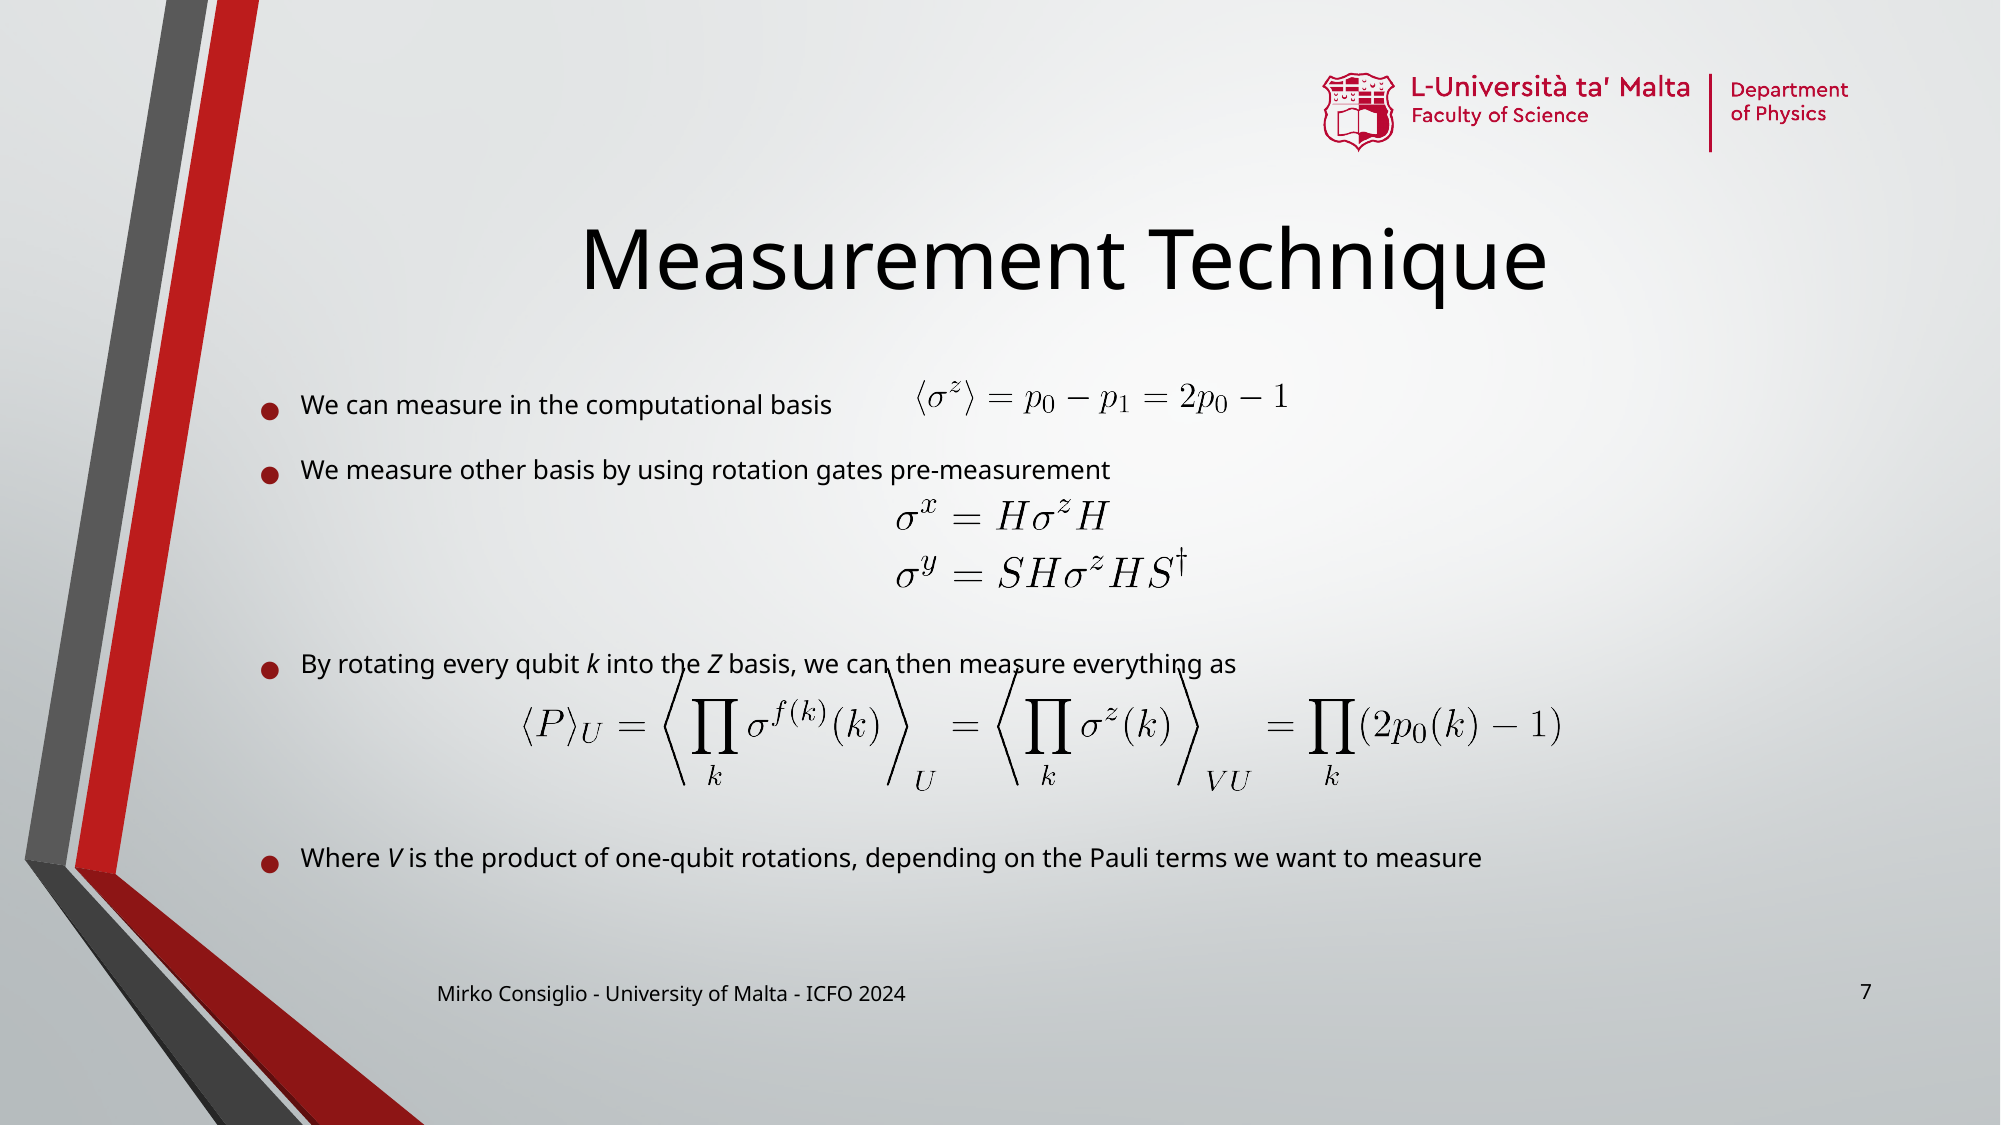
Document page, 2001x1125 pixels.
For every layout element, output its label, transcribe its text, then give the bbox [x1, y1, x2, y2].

picture [1286, 36, 1887, 112]
list We can measure in the computational basis We measure other basis by using rotation gates pre-measurement By rotating every qubit k into the Z basis, we can then measure everything as Where V is the product of one-qubit rotations, depending on the Pauli terms we want to measure [243, 381, 1887, 894]
slide_number 7 [1796, 962, 1887, 1023]
picture [896, 547, 1187, 588]
picture [917, 380, 1288, 416]
footer Mirko Consiglio - University of Malta - ICFO 2024 [421, 965, 1584, 1025]
title Measurement Technique [243, 112, 1887, 381]
picture [523, 667, 1560, 792]
picture [896, 498, 1110, 530]
